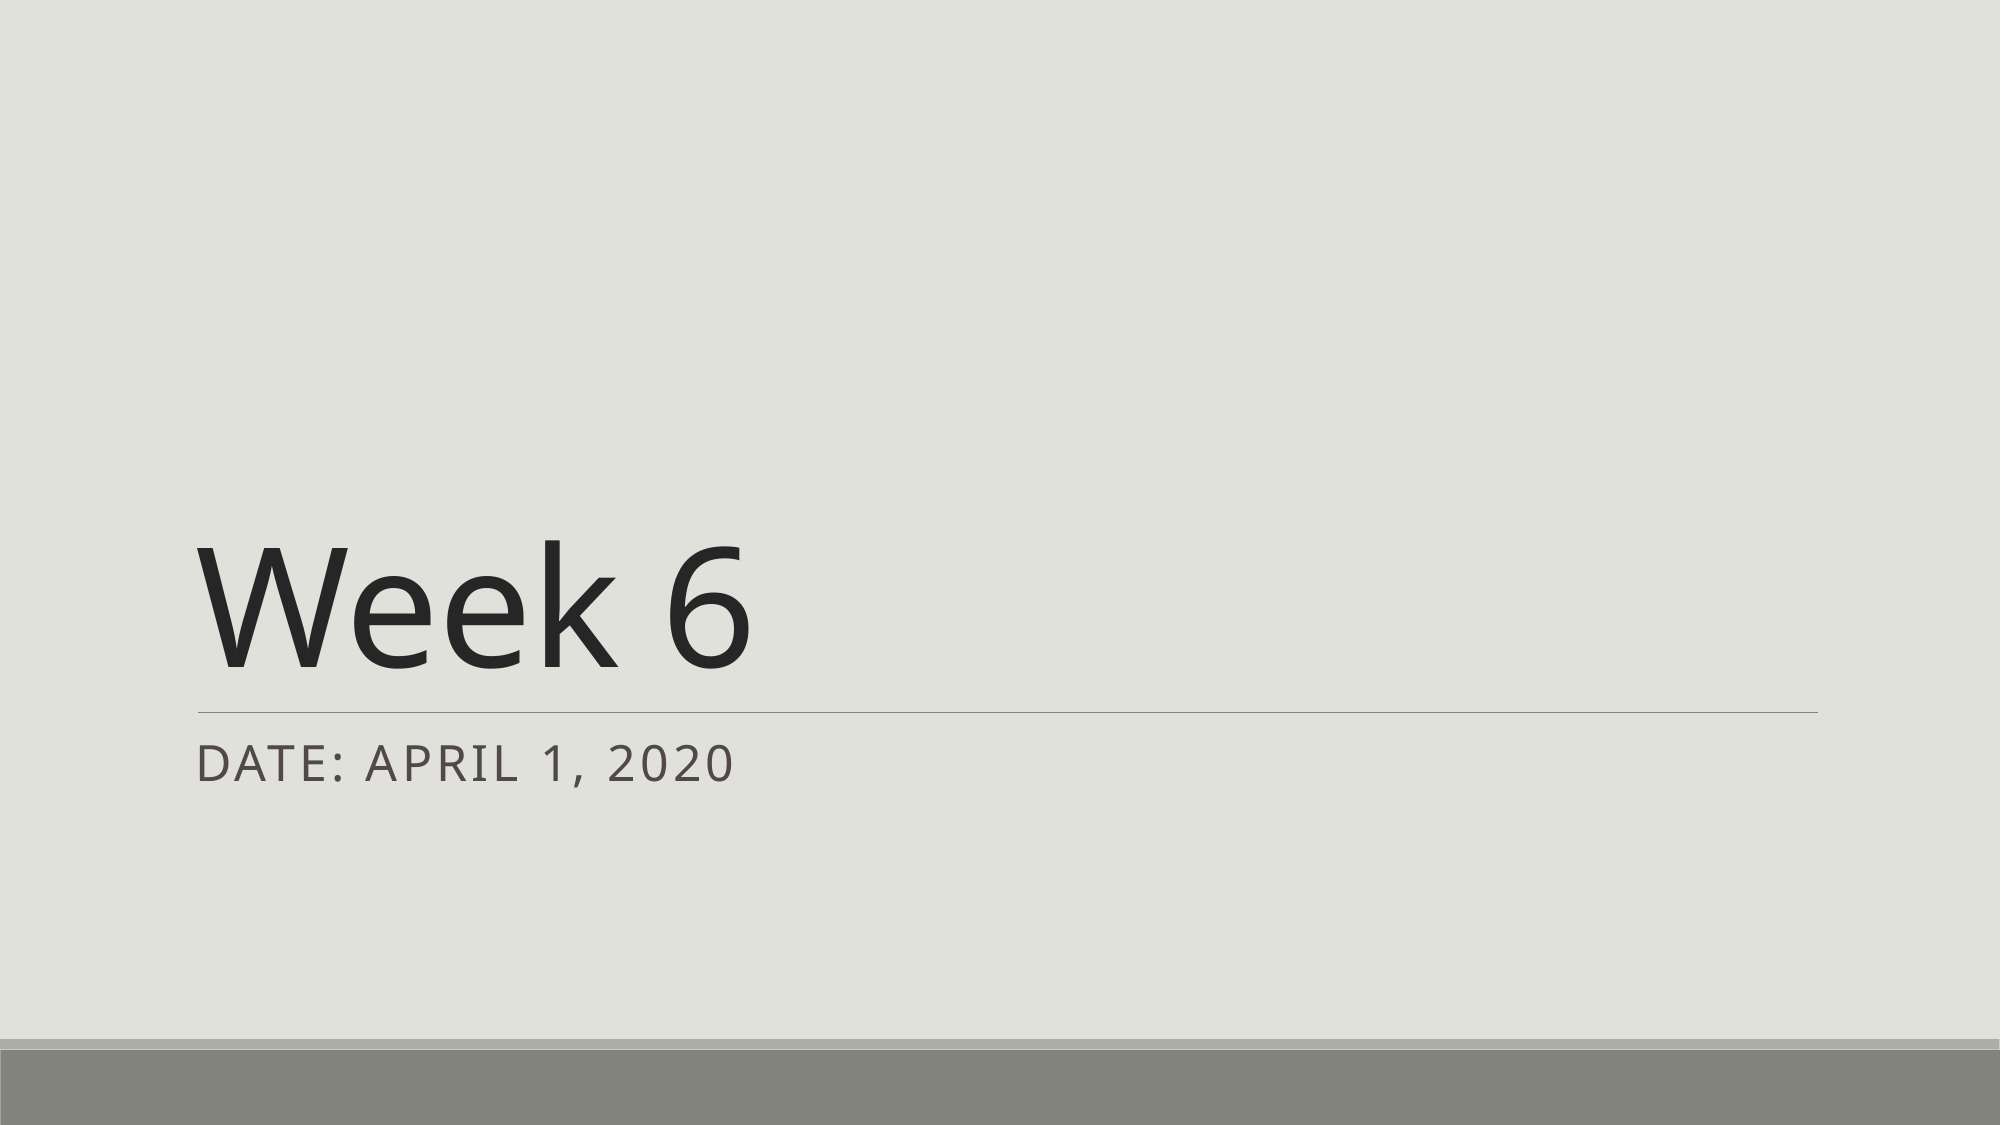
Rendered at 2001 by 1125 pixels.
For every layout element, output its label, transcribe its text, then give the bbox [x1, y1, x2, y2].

list Date: April 1, 2020 [180, 730, 1830, 918]
title Week 6 [180, 124, 1830, 710]
